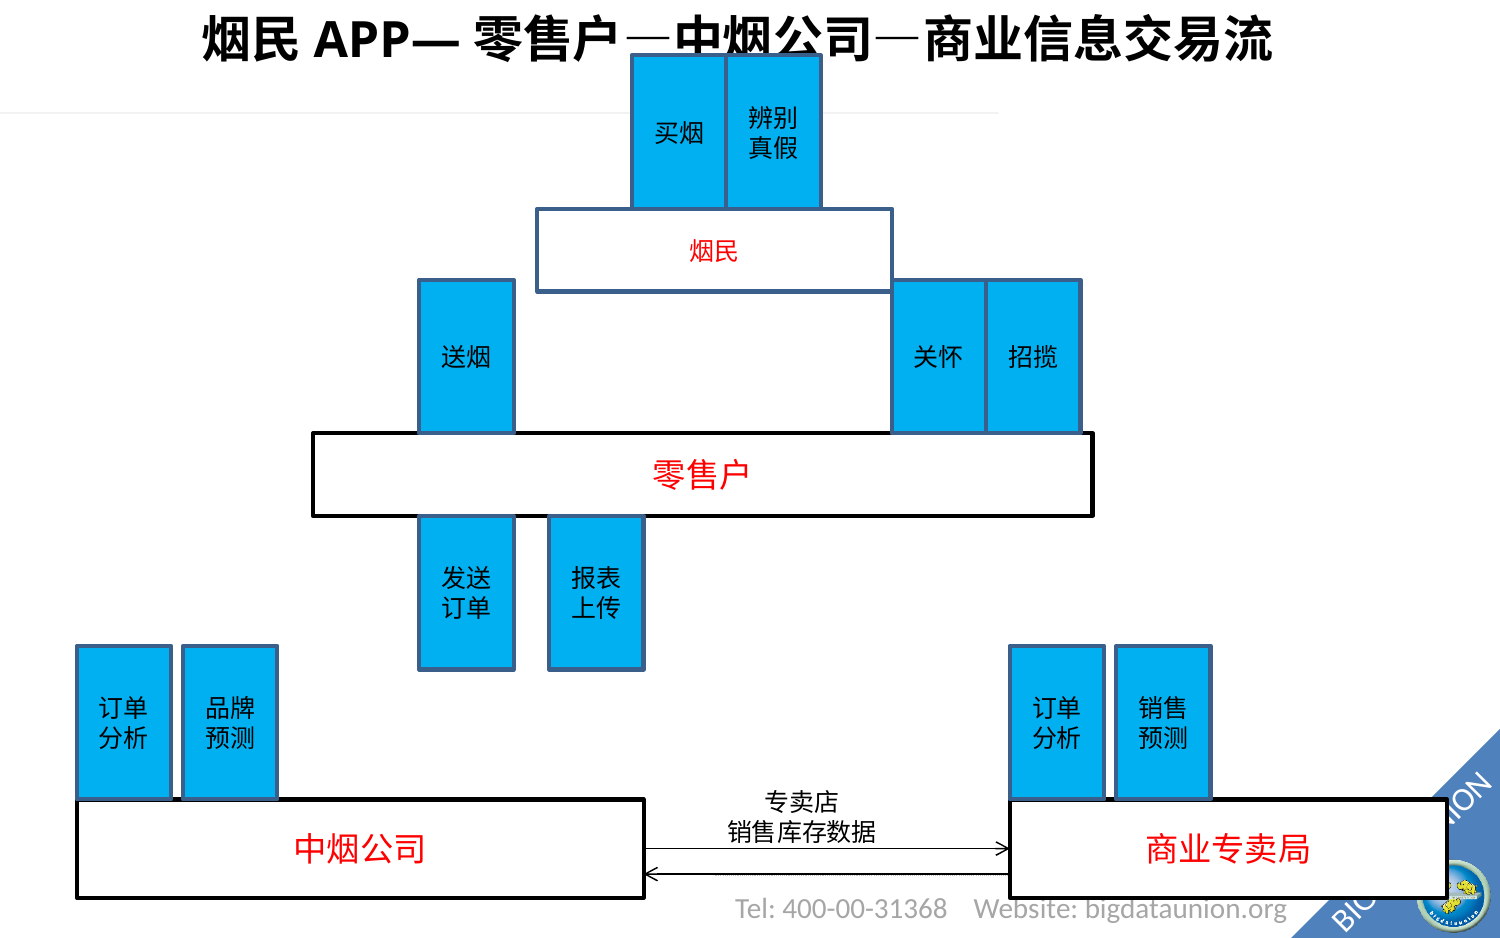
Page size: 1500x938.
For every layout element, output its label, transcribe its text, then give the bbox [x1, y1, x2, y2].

text_box 订单分析 [1008, 644, 1106, 801]
text_box 报表上传 [547, 514, 646, 672]
text_box 招揽 [984, 278, 1083, 435]
text_box 订单分析 [75, 644, 173, 801]
text_box 中烟公司 [75, 797, 646, 900]
picture [1411, 855, 1493, 936]
text_box 品牌预测 [181, 644, 279, 801]
text_box 辨别真假 [724, 53, 823, 211]
text_box 销售预测 [1114, 644, 1213, 801]
text_box 发送订单 [417, 514, 516, 672]
text_box 烟民 [535, 207, 894, 294]
text_box 关怀 [890, 278, 984, 435]
text_box 买烟 [630, 53, 724, 211]
text_box 烟民APP—零售户—中烟公司—商业信息交易流 [53, 0, 1471, 75]
text_box 商业专卖局 [1008, 797, 1449, 900]
text_box 专卖店 销售库存数据 [712, 779, 892, 847]
text_box 送烟 [417, 278, 516, 435]
text_box 零售户 [311, 431, 1095, 518]
